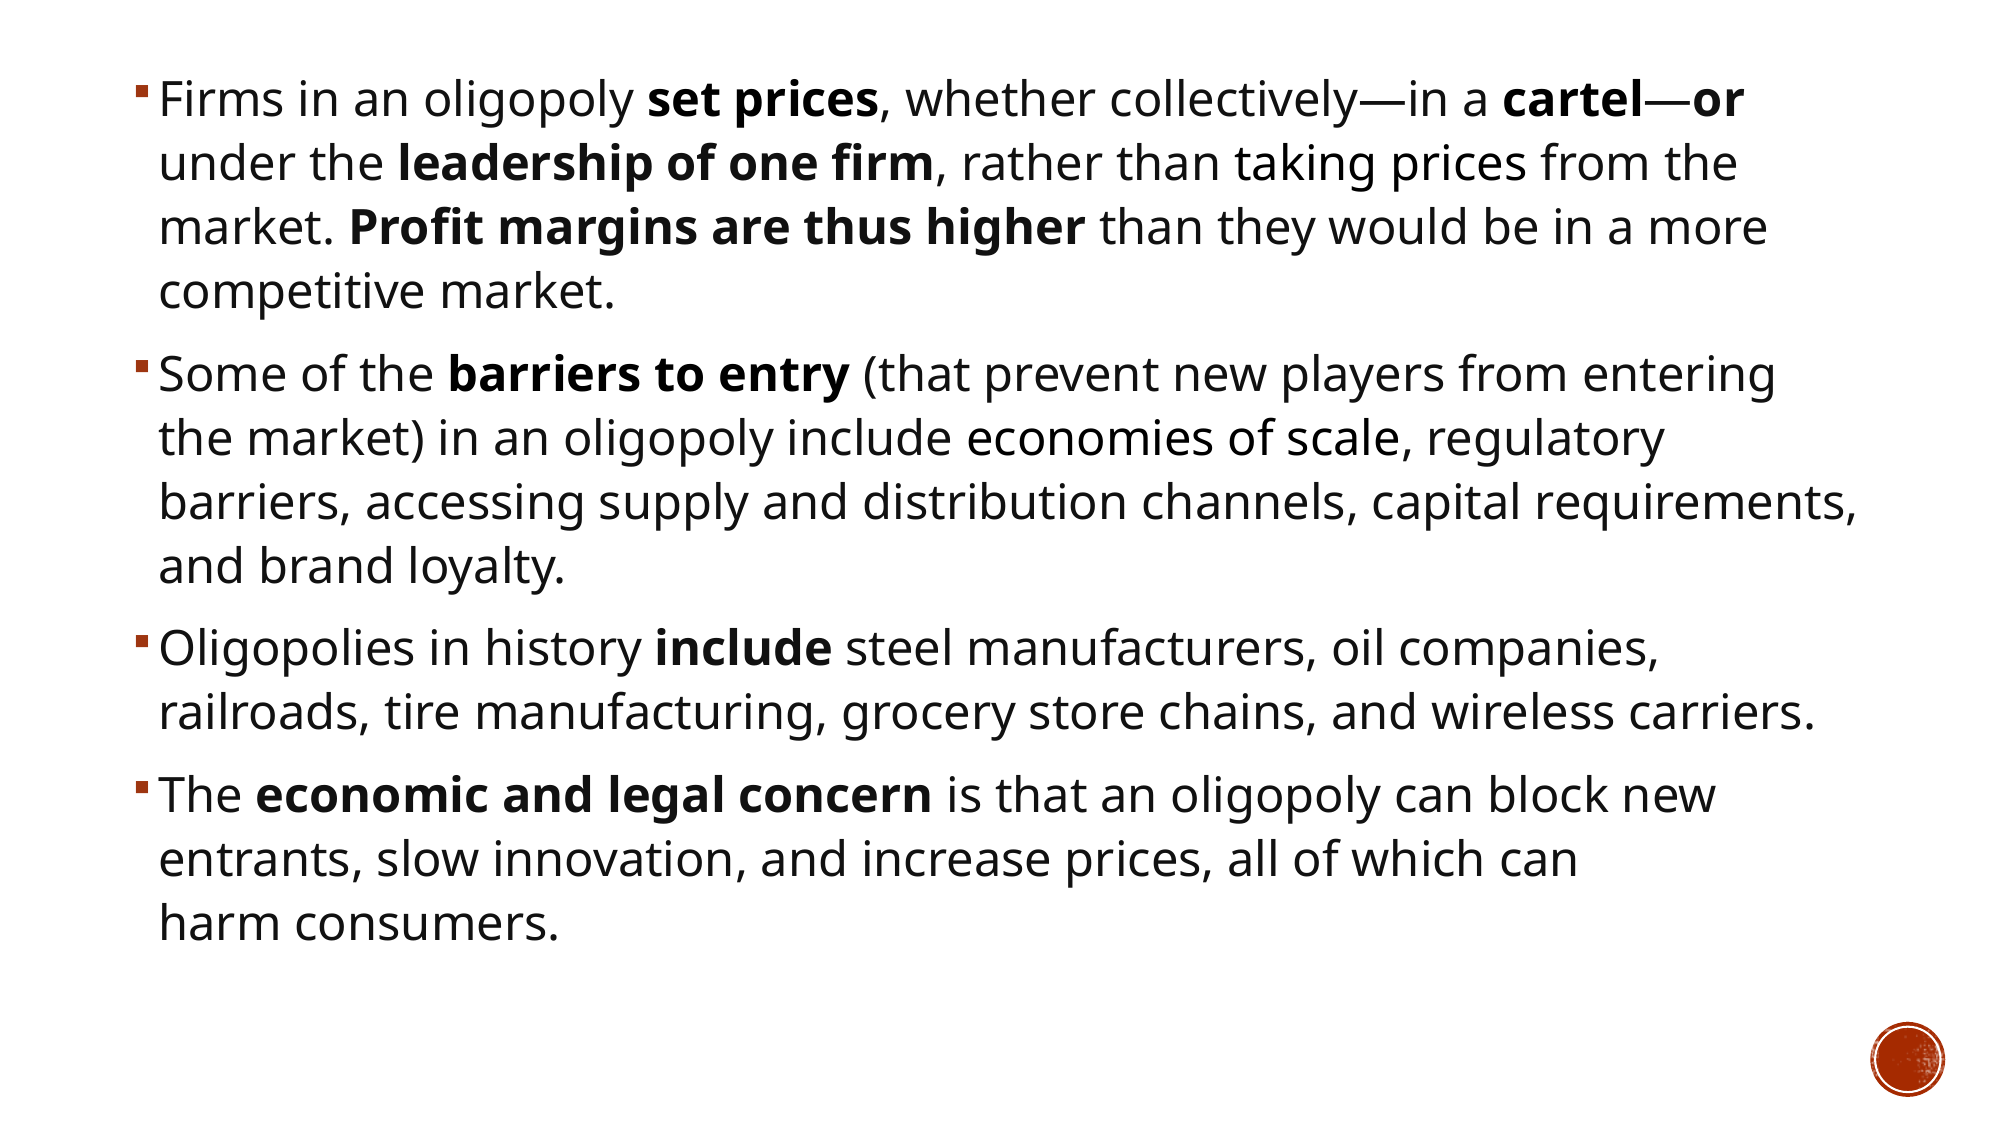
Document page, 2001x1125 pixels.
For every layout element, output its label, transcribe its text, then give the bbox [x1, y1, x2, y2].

list Firms in an oligopoly set prices, whether collectively—in a cartel—or under the leadership of one firm, rather than taking prices from the market. Profit margins are thus higher than they would be in a more competitive market. Some of the barriers to entry (that prevent new players from entering the market) in an oligopoly include economies of scale, regulatory barriers, accessing supply and distribution channels, capital requirements, and brand loyalty. Oligopolies in history include steel manufacturers, oil companies, railroads, tire manufacturing, grocery store chains, and wireless carriers. The economic and legal concern is that an oligopoly can block new entrants, slow innovation, and increase prices, all of which can harm consumers. [117, 54, 1876, 1011]
